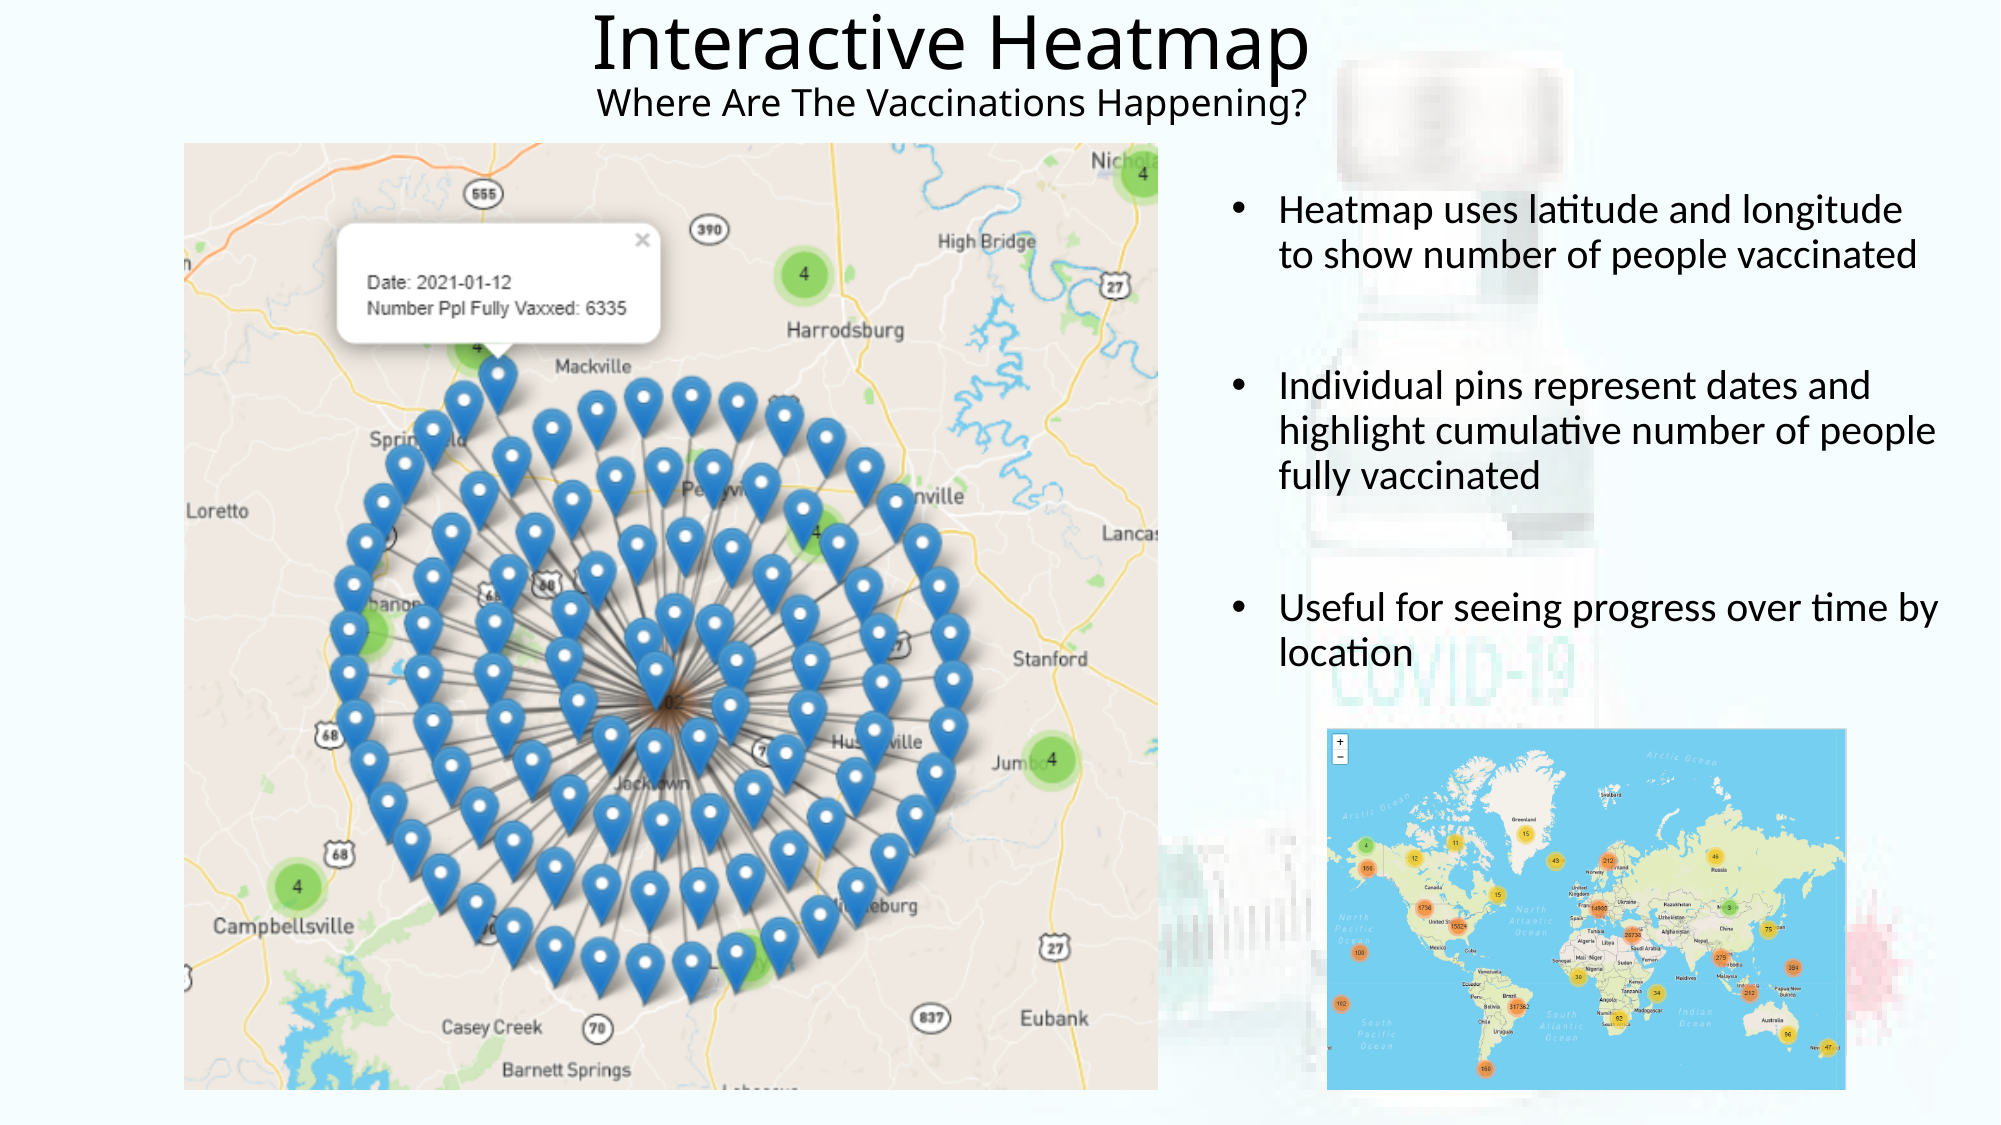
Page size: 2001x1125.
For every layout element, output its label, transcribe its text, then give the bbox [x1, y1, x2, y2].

picture [1326, 728, 1847, 1090]
text_box Where Are The Vaccinations Happening? [202, 77, 1703, 133]
text_box Heatmap uses latitude and longitude to show number of people vaccinated Individual pins represent dates and highlight cumulative number of people fully vaccinated Useful for seeing progress over time by location [1216, 179, 1958, 748]
text_box Interactive Heatmap [202, 0, 1703, 77]
picture [184, 143, 1158, 1090]
